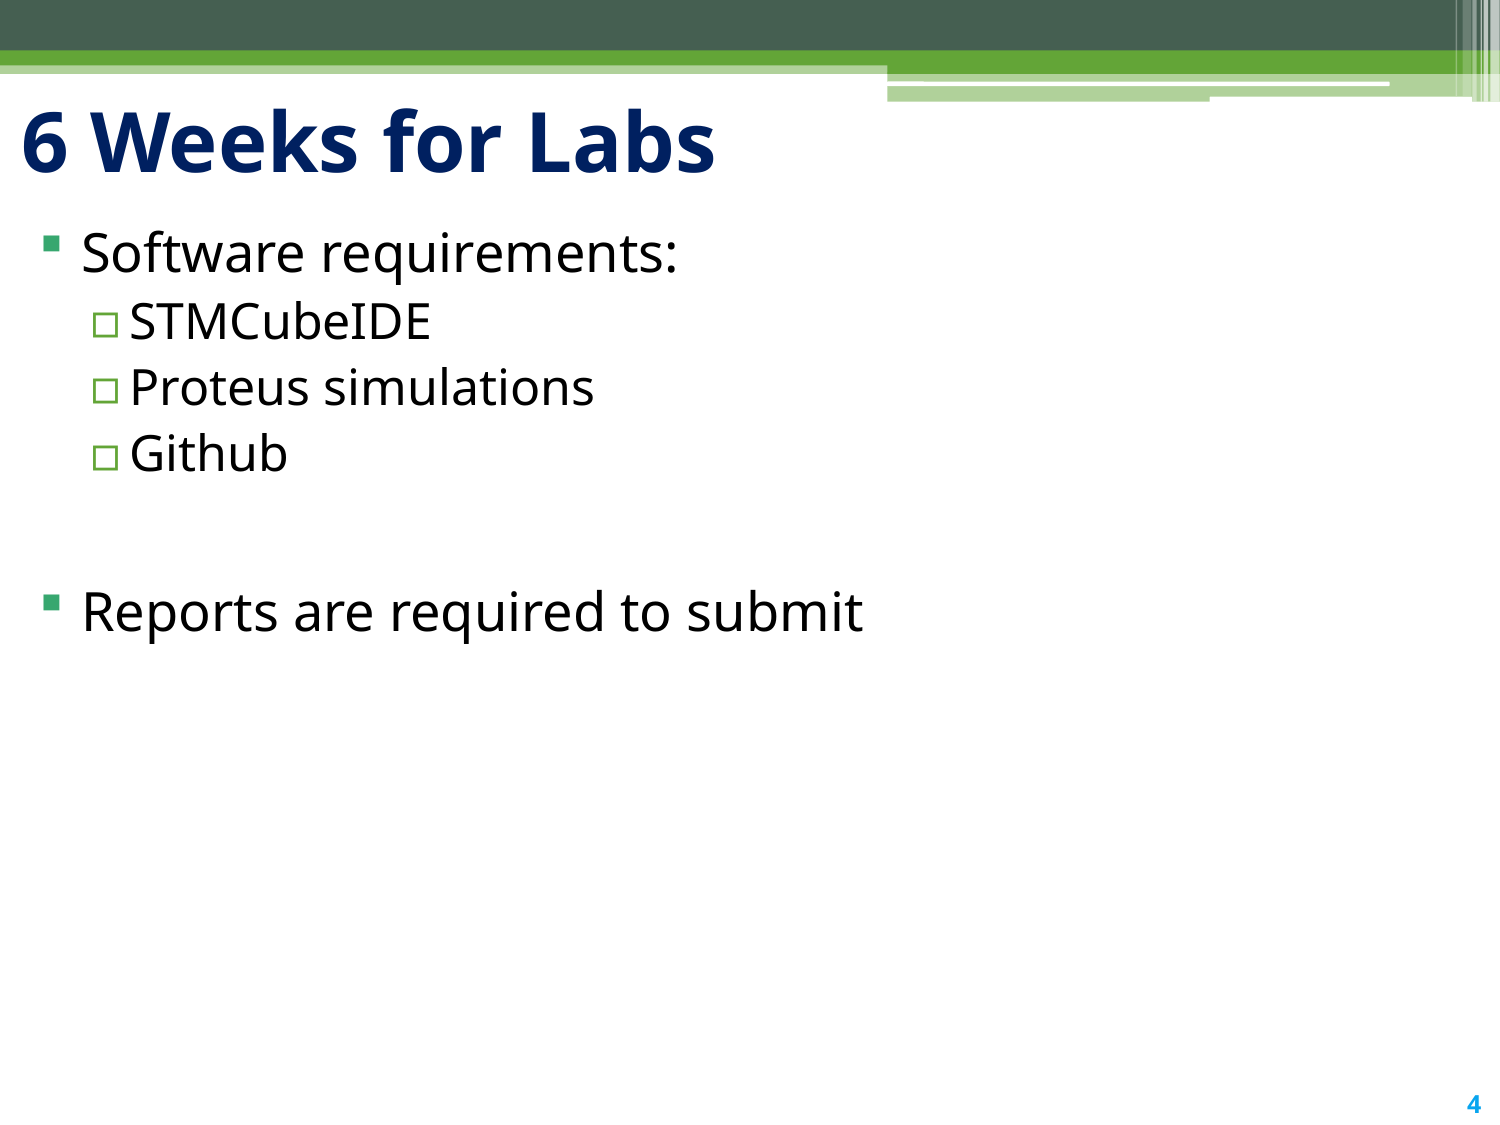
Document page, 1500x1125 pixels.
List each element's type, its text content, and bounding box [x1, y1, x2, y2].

title 6 Weeks for Labs [6, 77, 1485, 201]
list Software requirements: STMCubeIDE Proteus simulations Github Reports are required to submit [6, 210, 1485, 1103]
